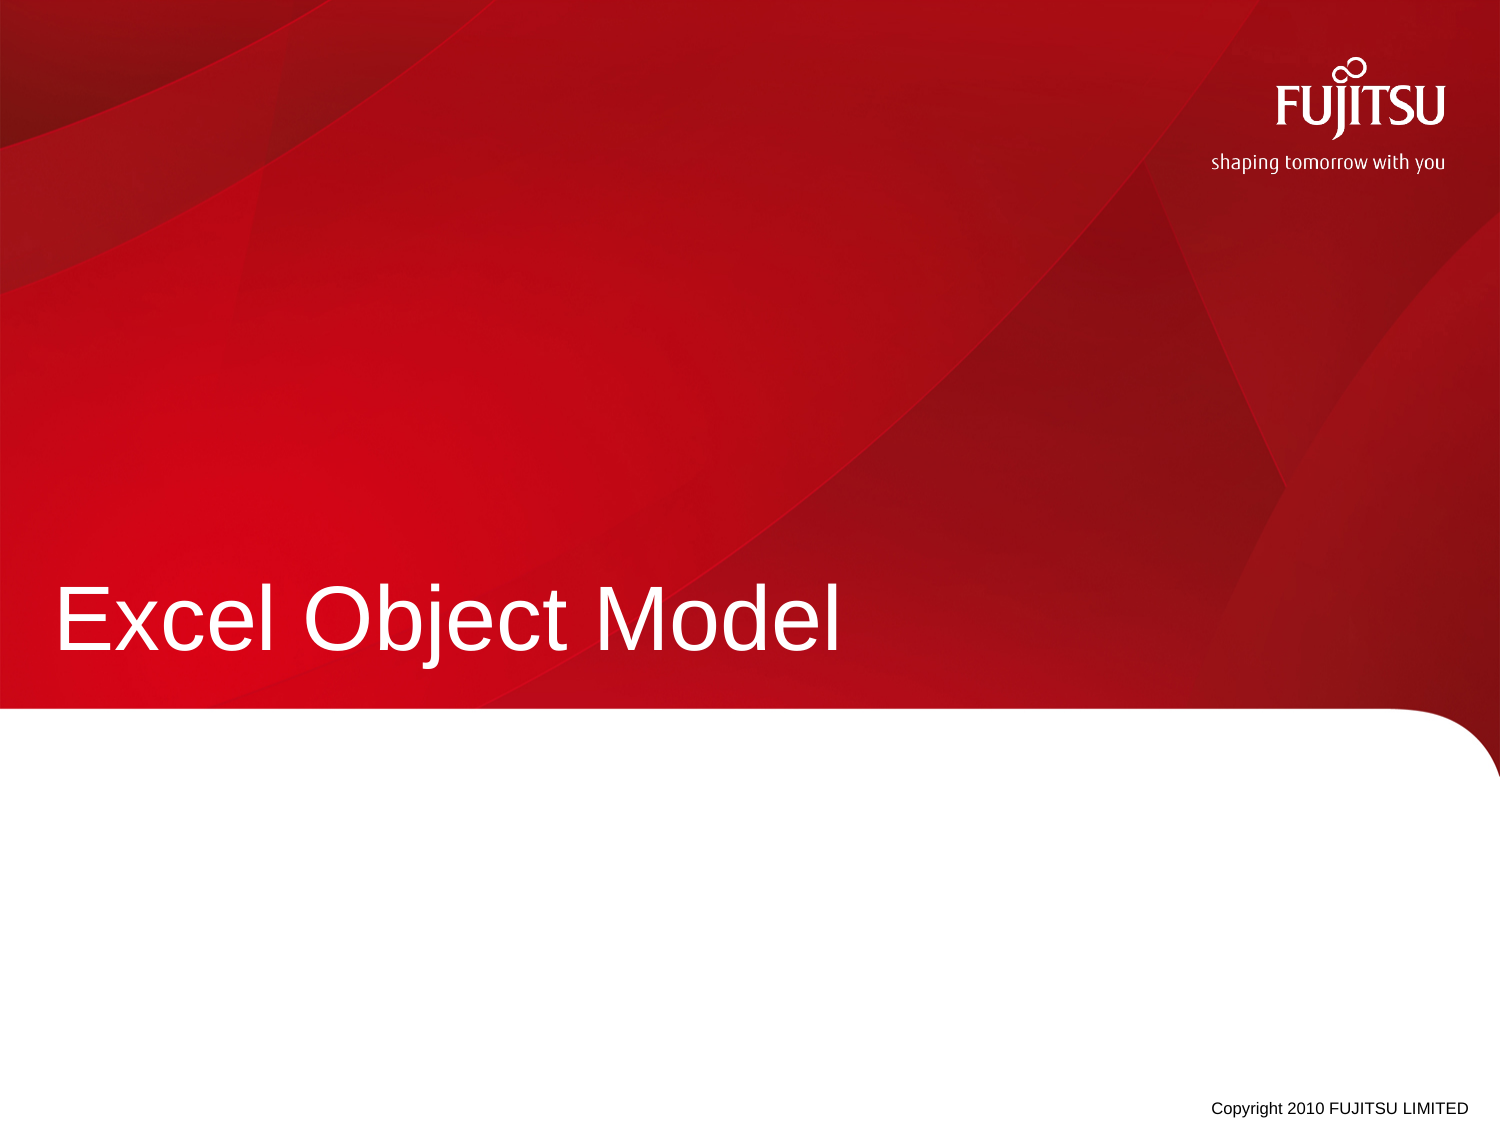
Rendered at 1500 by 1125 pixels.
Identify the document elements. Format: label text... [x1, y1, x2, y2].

footer Copyright 2010 FUJITSU LIMITED [809, 1091, 1470, 1125]
title Excel Object Model [52, 290, 1448, 670]
picture [0, 0, 1500, 797]
